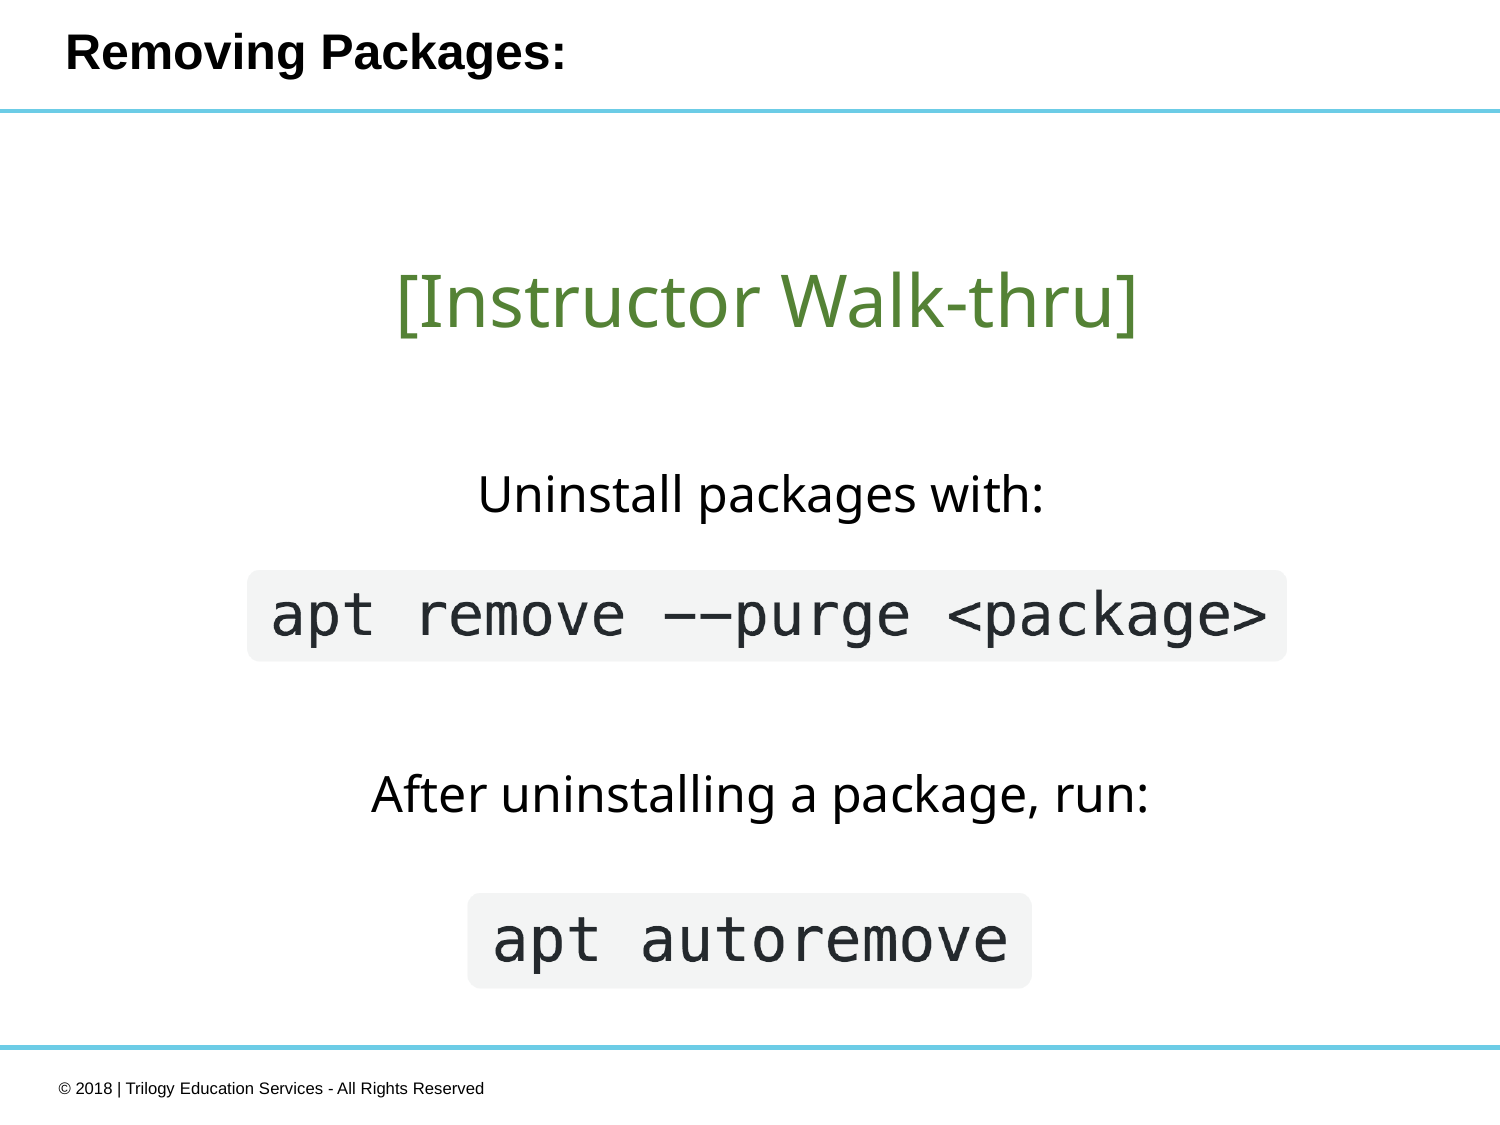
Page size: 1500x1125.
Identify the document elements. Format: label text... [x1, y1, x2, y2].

text_box [Instructor Walk-thru] Uninstall packages with: After uninstalling a package, run: [75, 127, 1461, 890]
title Removing Packages: [50, 0, 948, 108]
picture [246, 562, 1290, 670]
picture [463, 890, 1036, 992]
